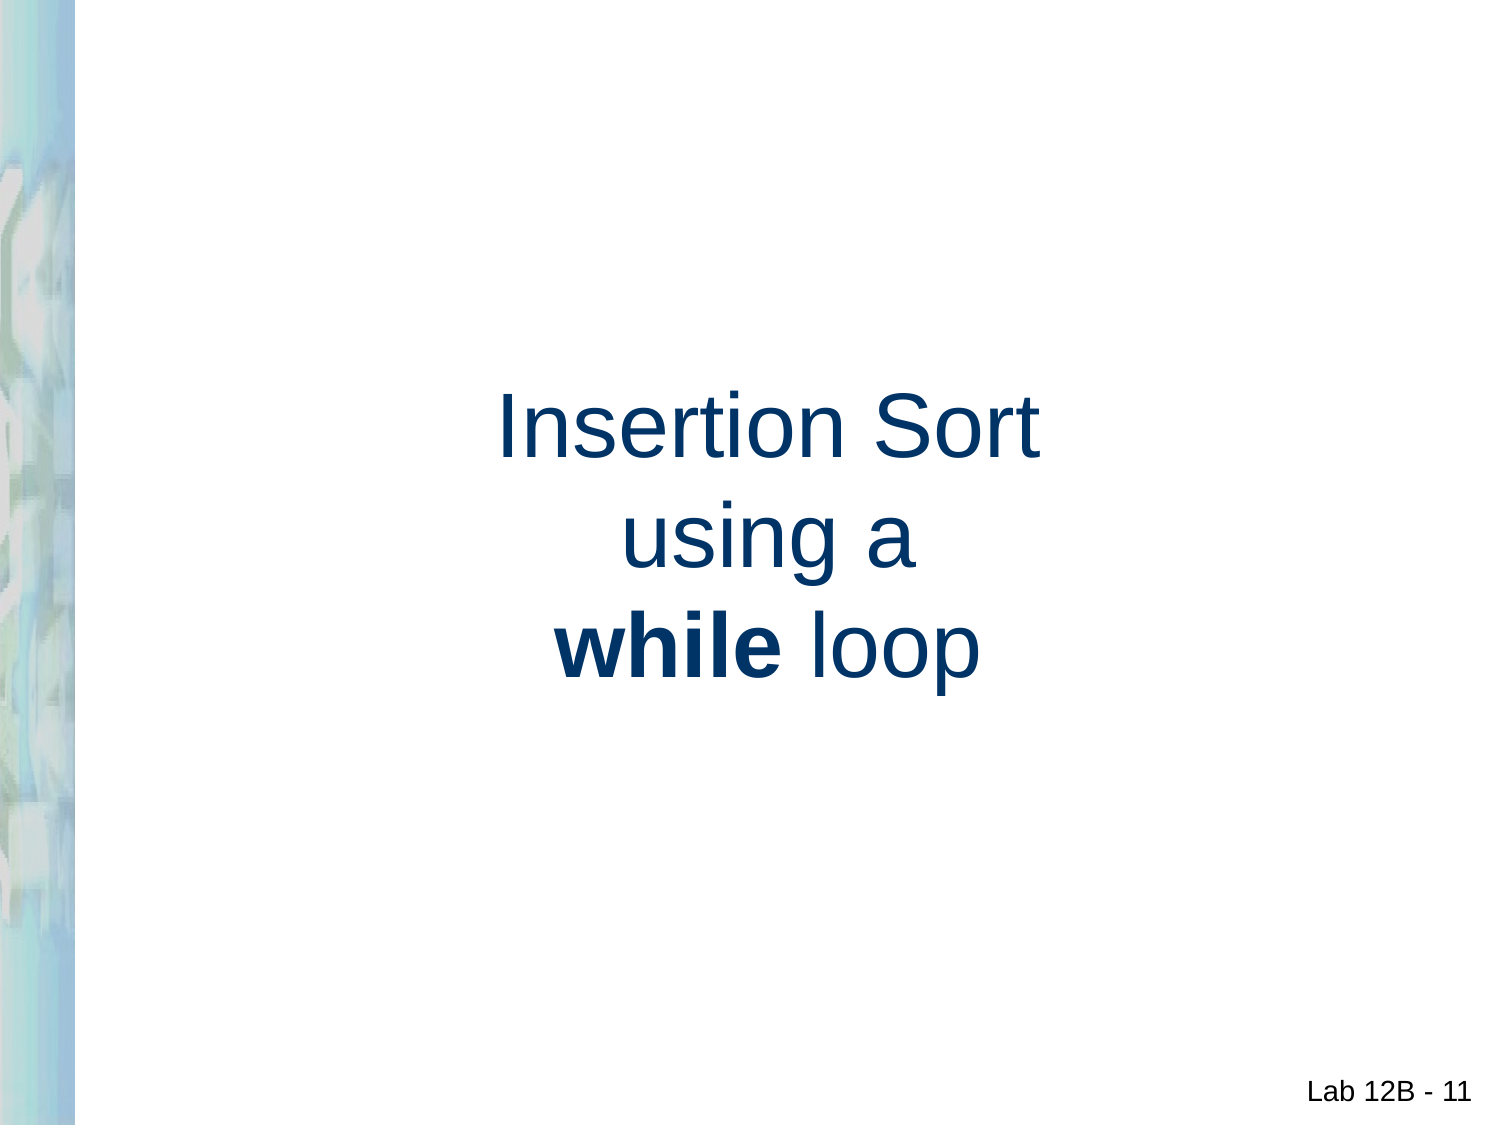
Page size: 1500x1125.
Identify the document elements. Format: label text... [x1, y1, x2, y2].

title Insertion Sort using a while loop [99, 349, 1438, 713]
slide_number Lab 12B - 11 [1174, 1064, 1488, 1125]
picture [0, 0, 75, 1125]
